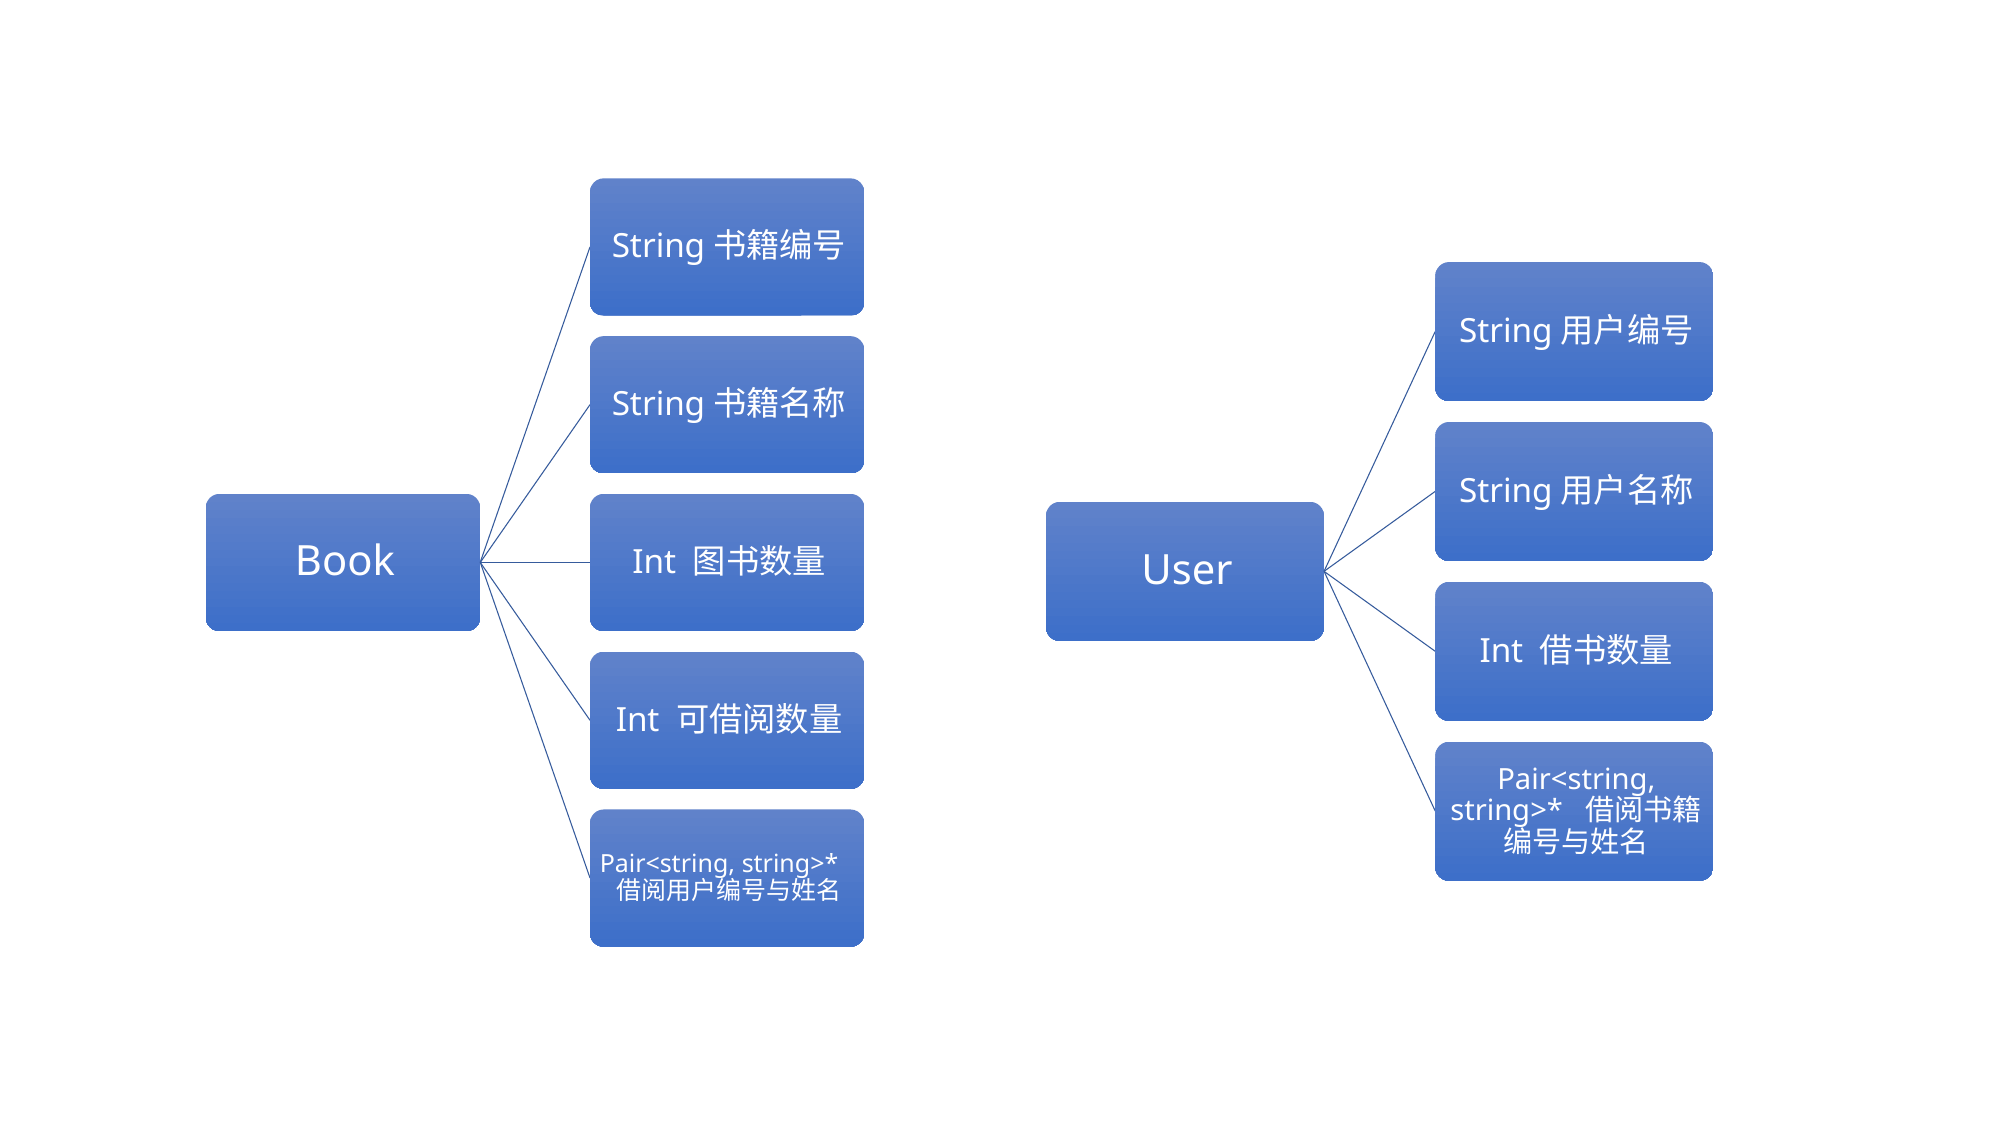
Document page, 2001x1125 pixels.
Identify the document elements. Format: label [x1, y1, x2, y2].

text_box [0, 178, 1325, 947]
text_box [786, 261, 1973, 881]
